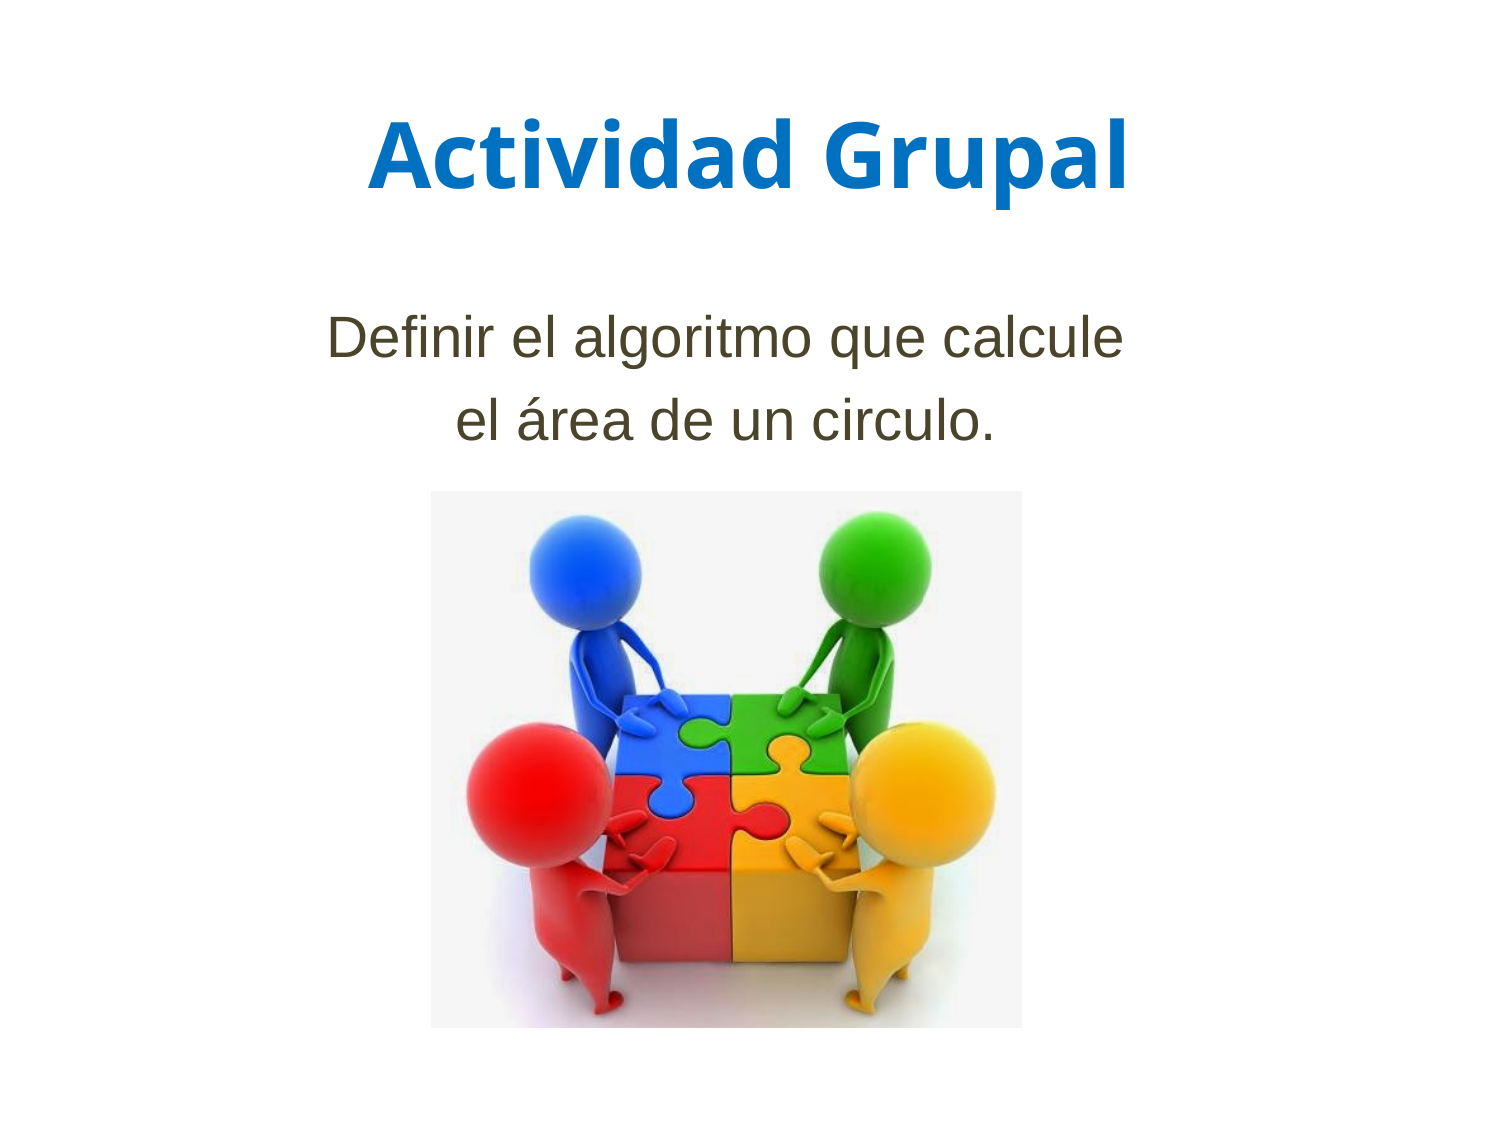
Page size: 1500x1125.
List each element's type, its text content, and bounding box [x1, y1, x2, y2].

text_box Definir el algoritmo que calcule el área de un circulo. [218, 278, 1235, 460]
picture [430, 491, 1022, 1028]
text_box Actividad Grupal [112, 24, 1388, 279]
